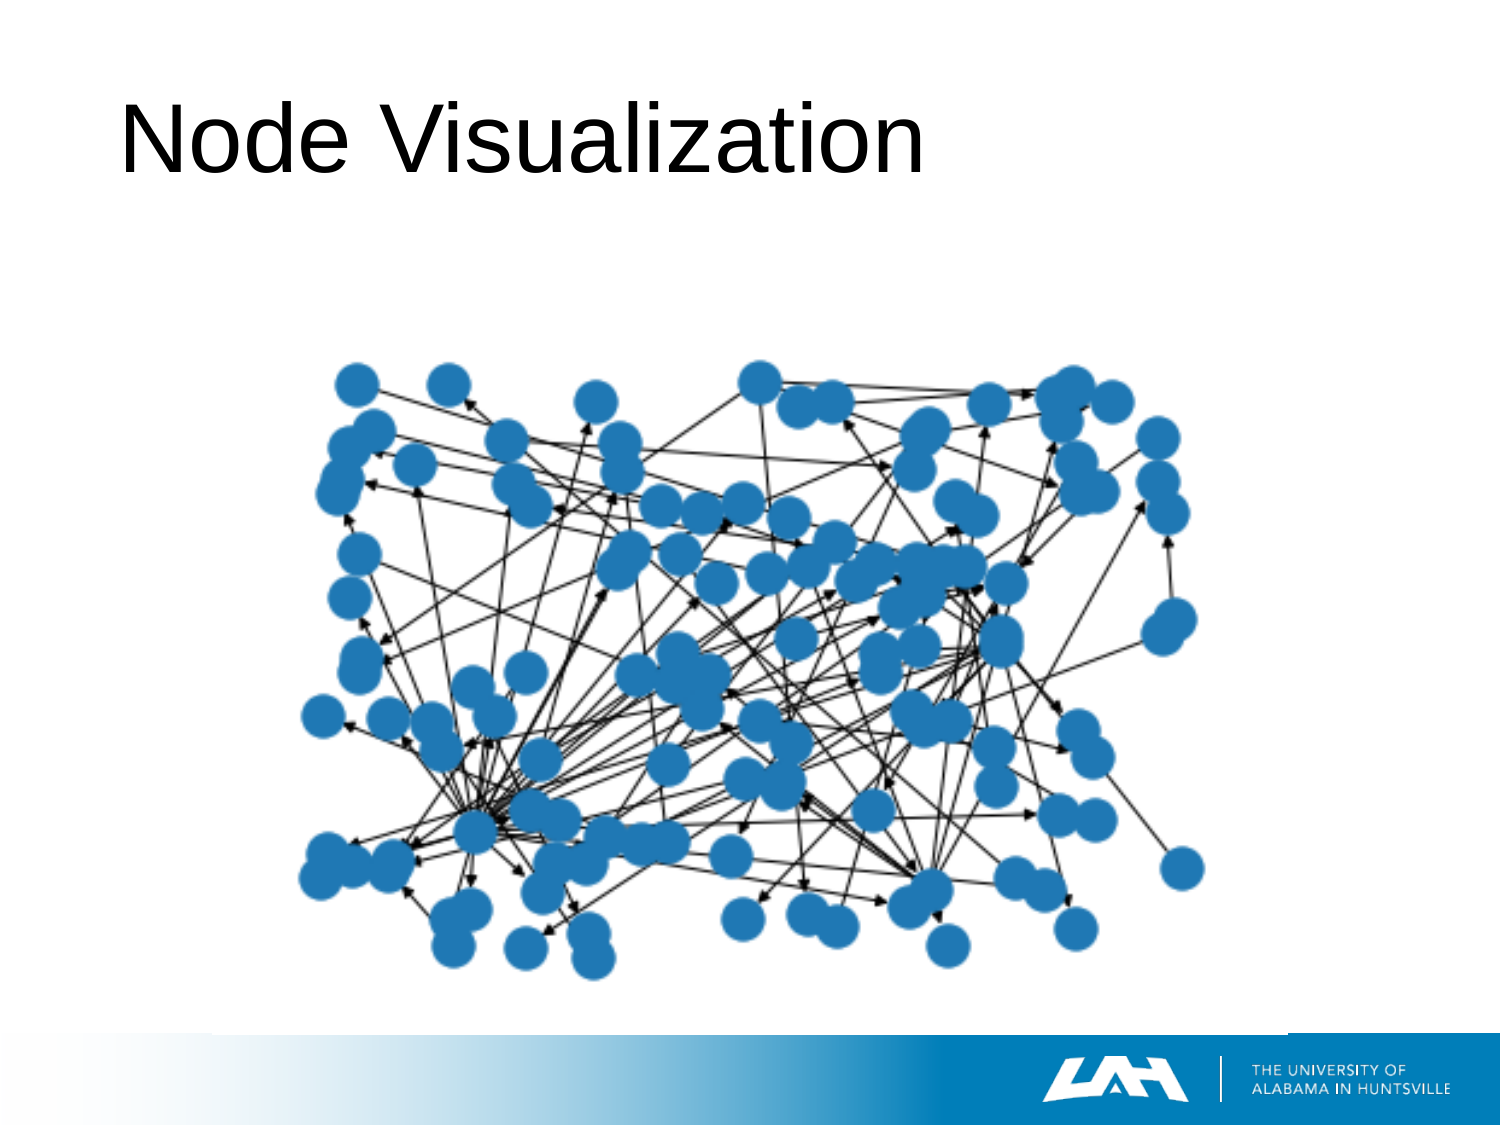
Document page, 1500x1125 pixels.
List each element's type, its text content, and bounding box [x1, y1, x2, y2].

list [212, 305, 1288, 1035]
title Node Visualization [103, 47, 1397, 201]
